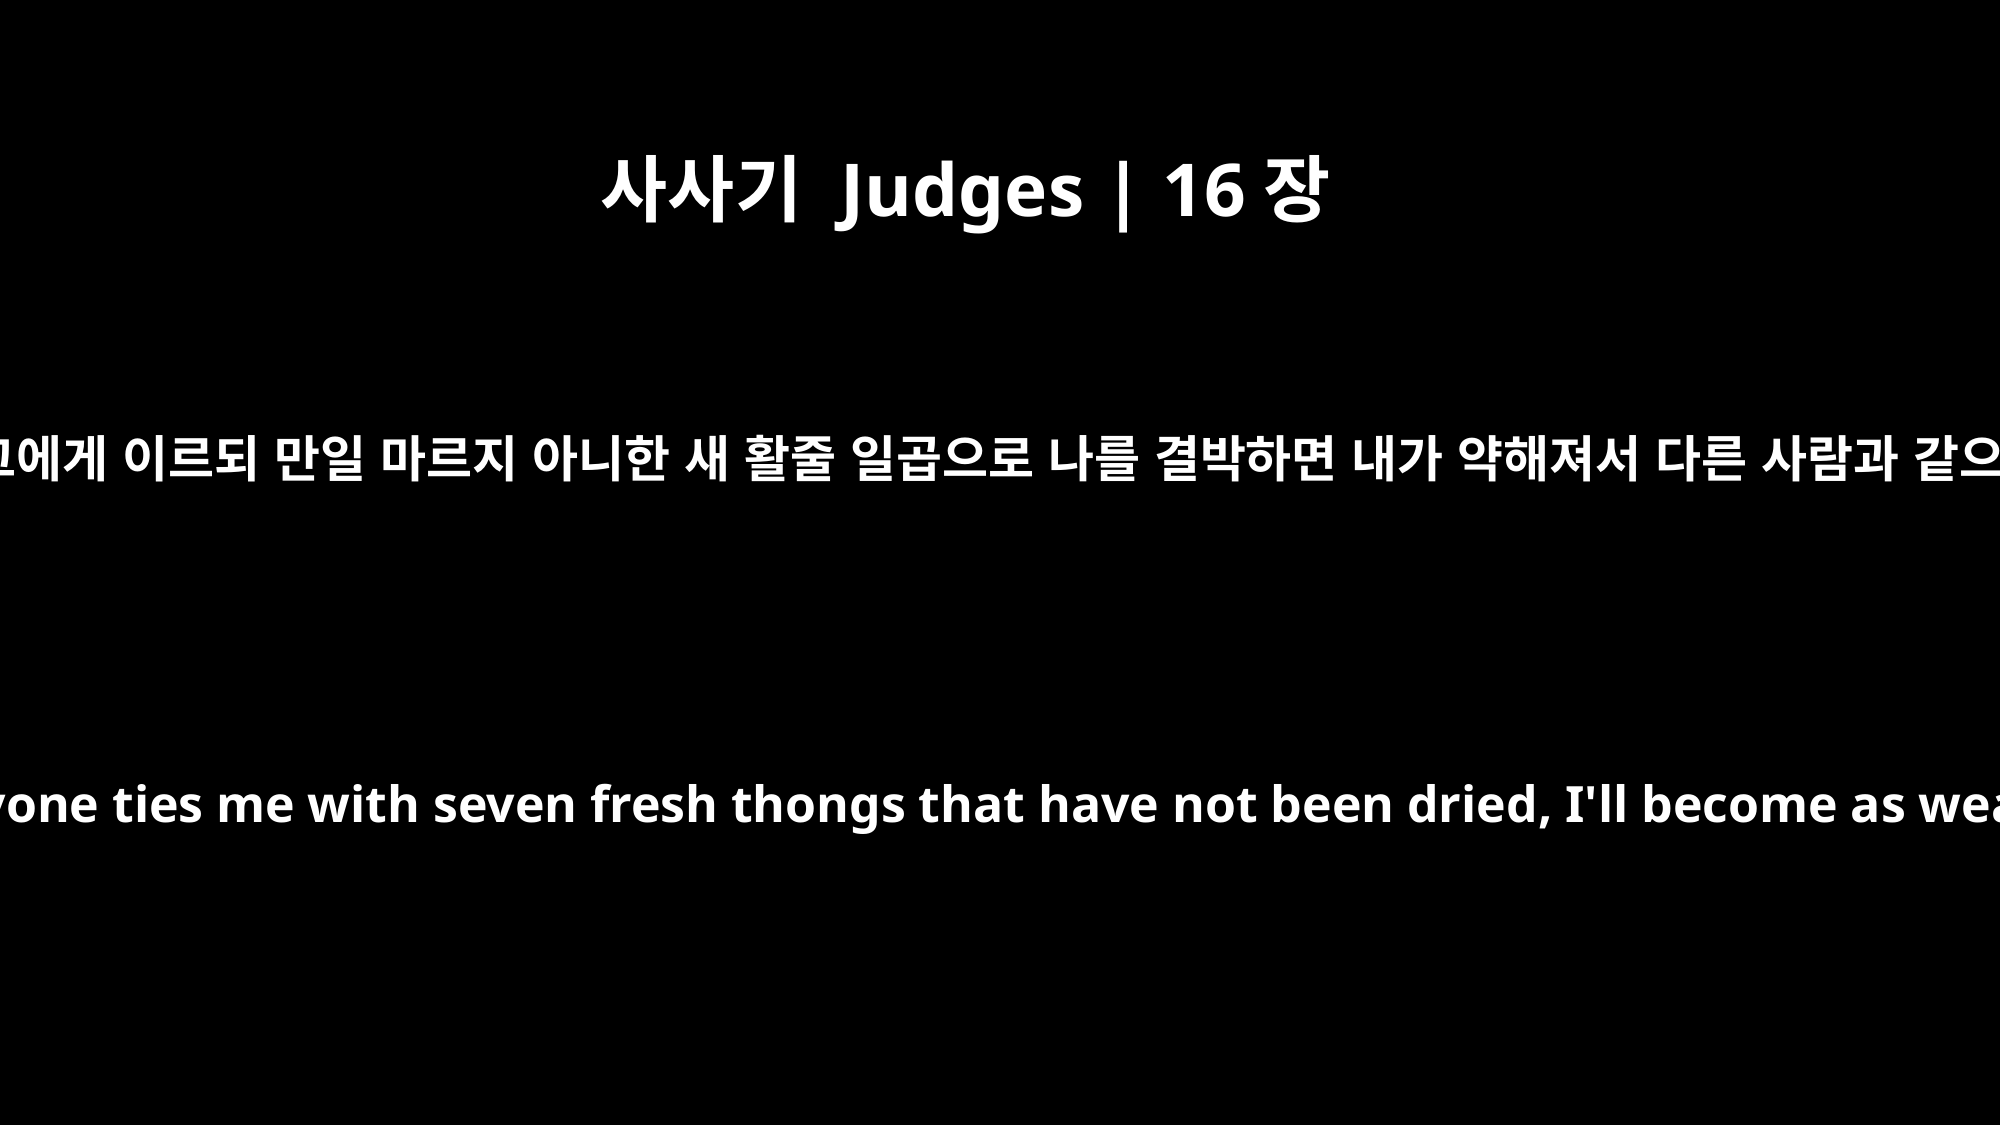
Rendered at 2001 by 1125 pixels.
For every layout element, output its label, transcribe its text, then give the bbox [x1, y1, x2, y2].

text_box Samson answered her, "If anyone ties me with seven fresh thongs that have not been dried, I'll become as weak as any other man." [0, 764, 2000, 840]
text_box 사사기 Judges | 16장 [585, 136, 1347, 239]
text_box 7 삼손이 그에게 이르되 만일 마르지 아니한 새 활줄 일곱으로 나를 결박하면 내가 약해져서 다른 사람과 같으리라 [0, 359, 2000, 495]
